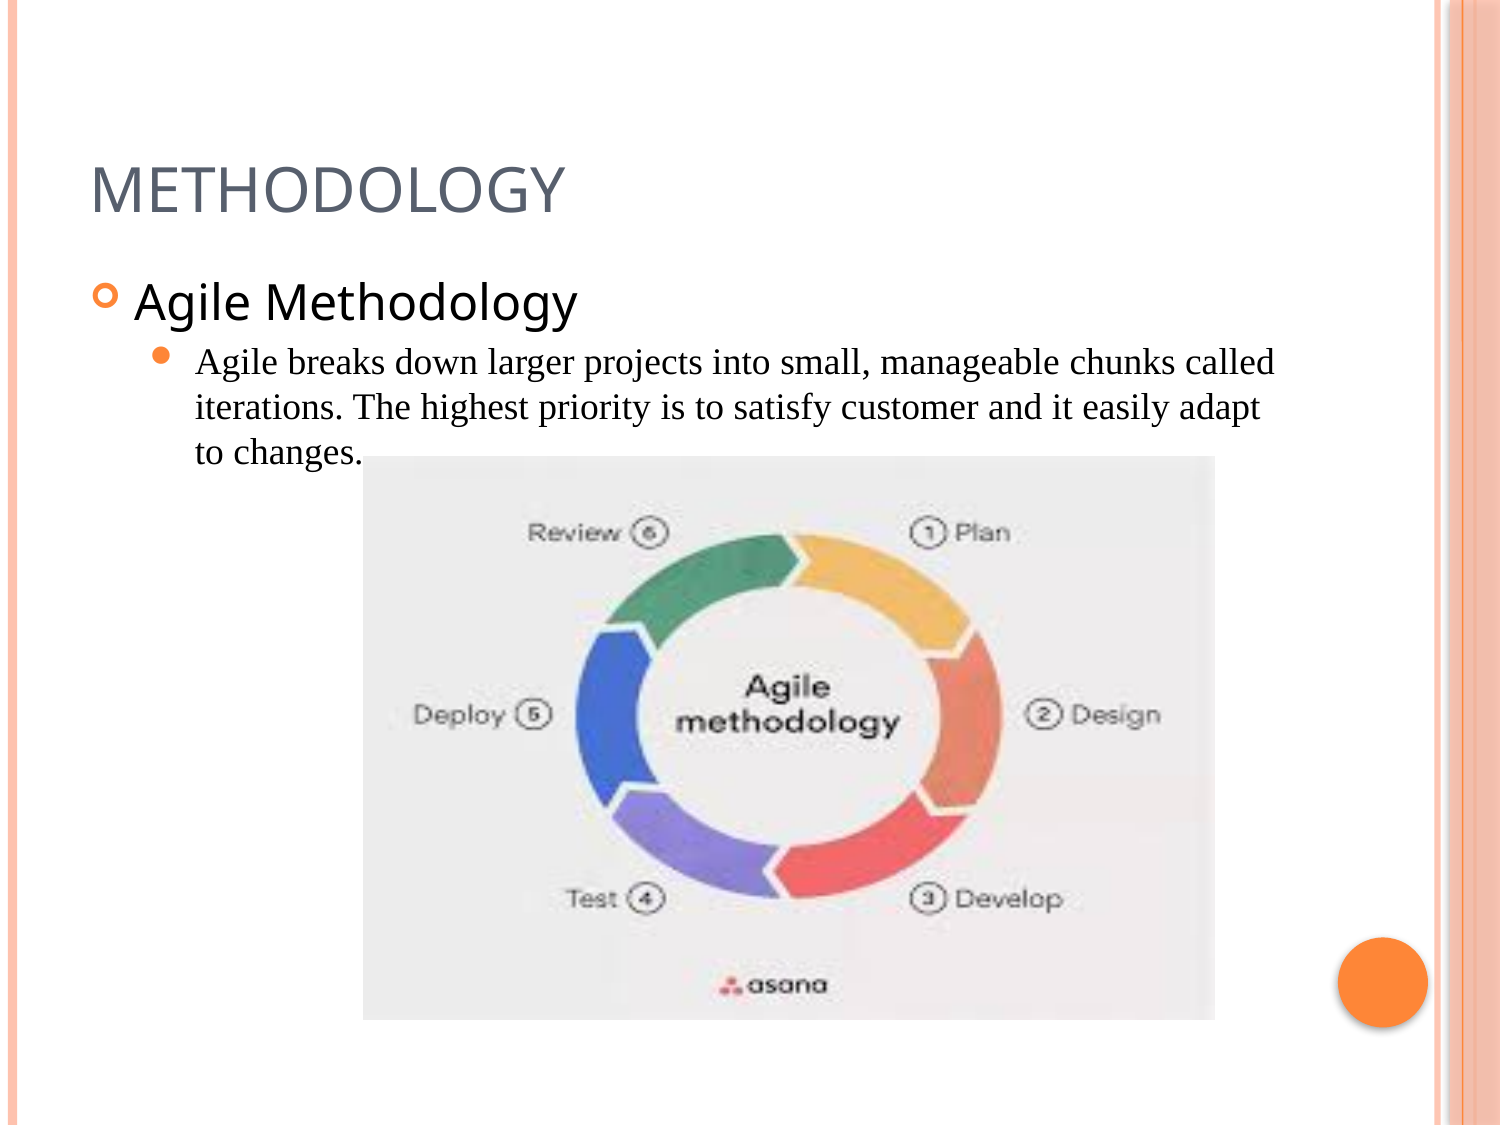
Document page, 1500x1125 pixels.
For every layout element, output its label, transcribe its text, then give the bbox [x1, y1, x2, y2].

picture [362, 456, 1216, 1021]
list Agile Methodology Agile breaks down larger projects into small, manageable chunks called iterations. The highest priority is to satisfy customer and it easily adapt to changes. [75, 262, 1300, 1062]
title Methodology [75, 45, 1300, 233]
